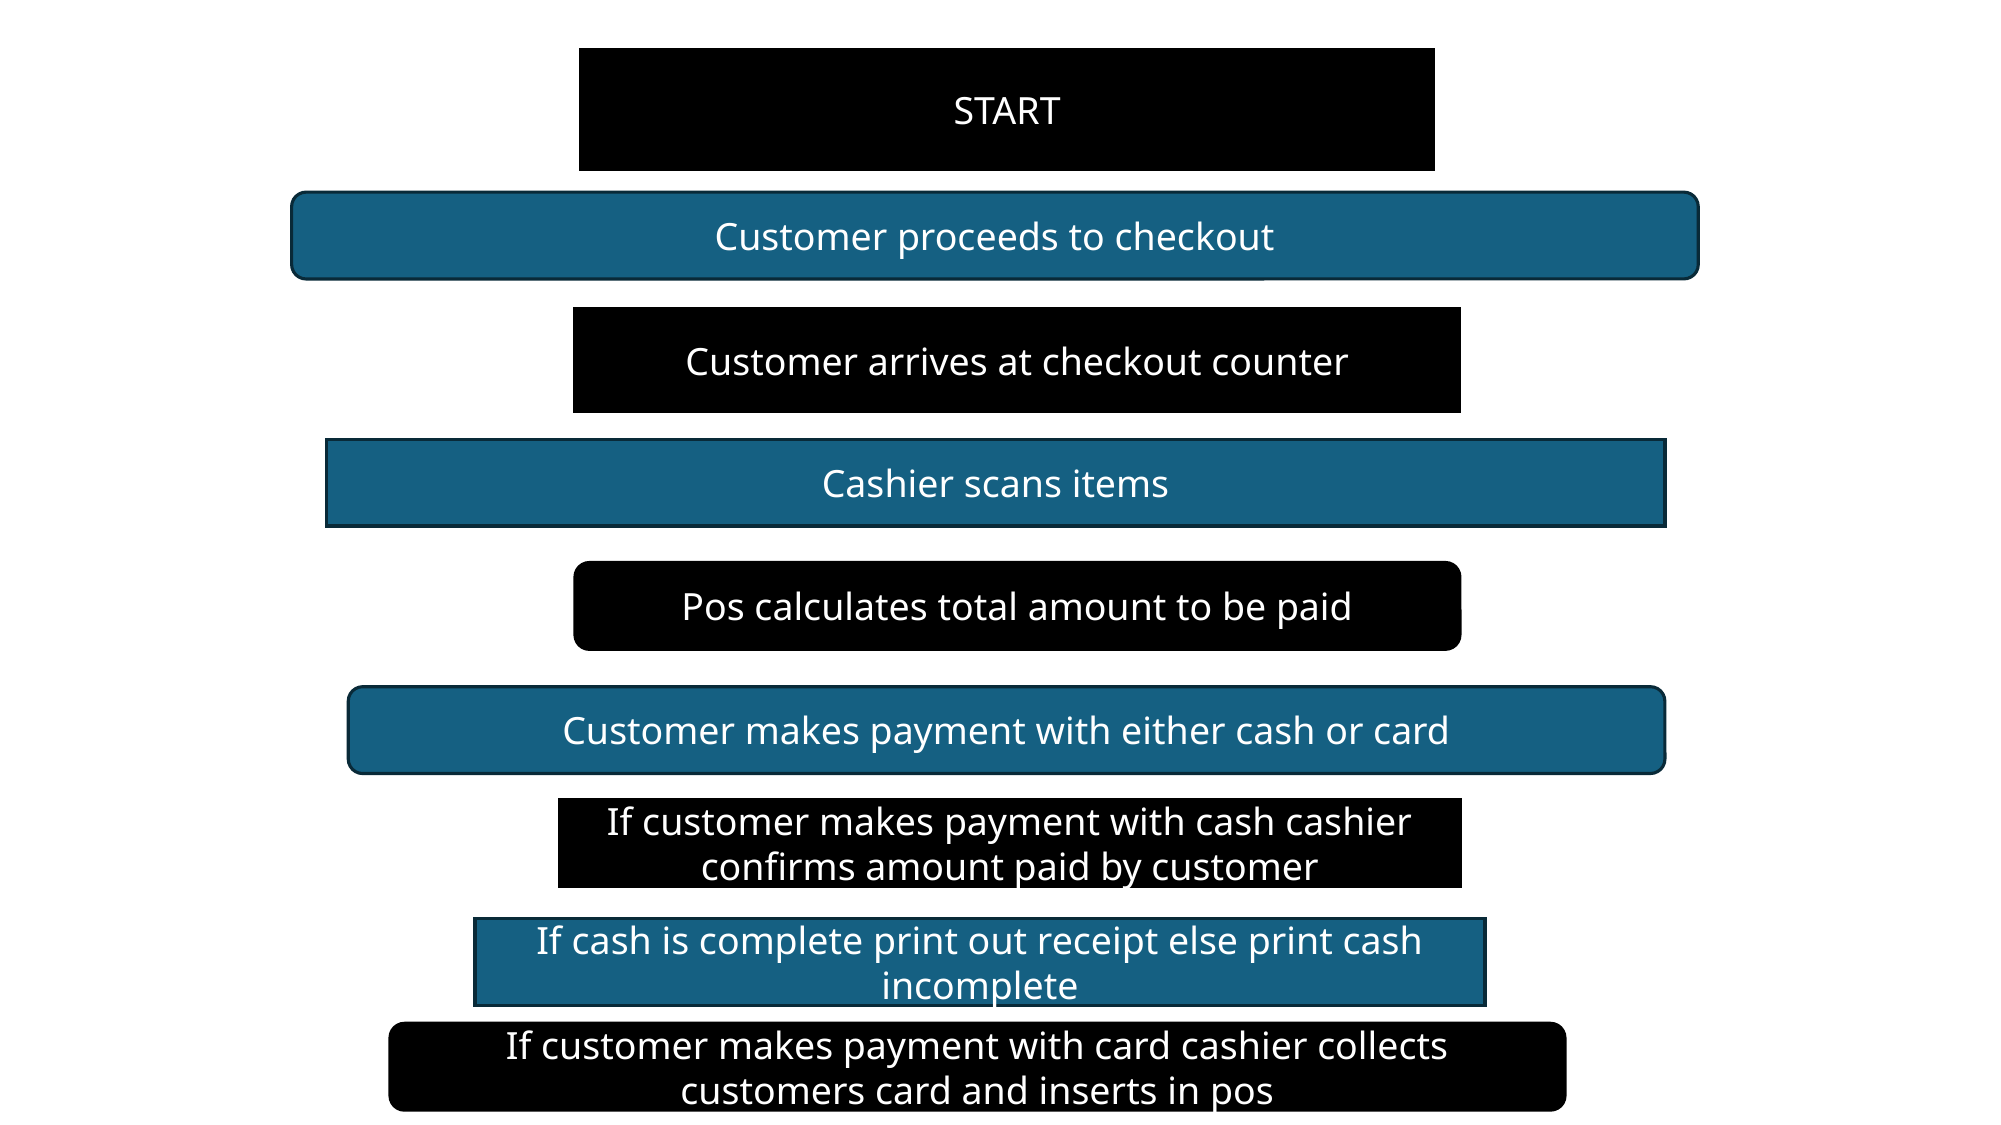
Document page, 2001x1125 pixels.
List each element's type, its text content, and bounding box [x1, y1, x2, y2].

text_box START [579, 48, 1435, 171]
text_box If customer makes payment with cash cashier confirms amount paid by customer [558, 798, 1462, 888]
text_box If customer makes payment with card cashier collects customers card and inserts in pos [388, 1021, 1567, 1112]
text_box Customer proceeds to checkout [290, 190, 1700, 281]
text_box Customer arrives at checkout counter [573, 307, 1461, 413]
text_box If cash is complete print out receipt else print cash incomplete [473, 917, 1487, 1007]
text_box Cashier scans items [325, 438, 1667, 528]
text_box Customer makes payment with either cash or card [346, 685, 1667, 776]
text_box Pos calculates total amount to be paid [573, 560, 1462, 651]
